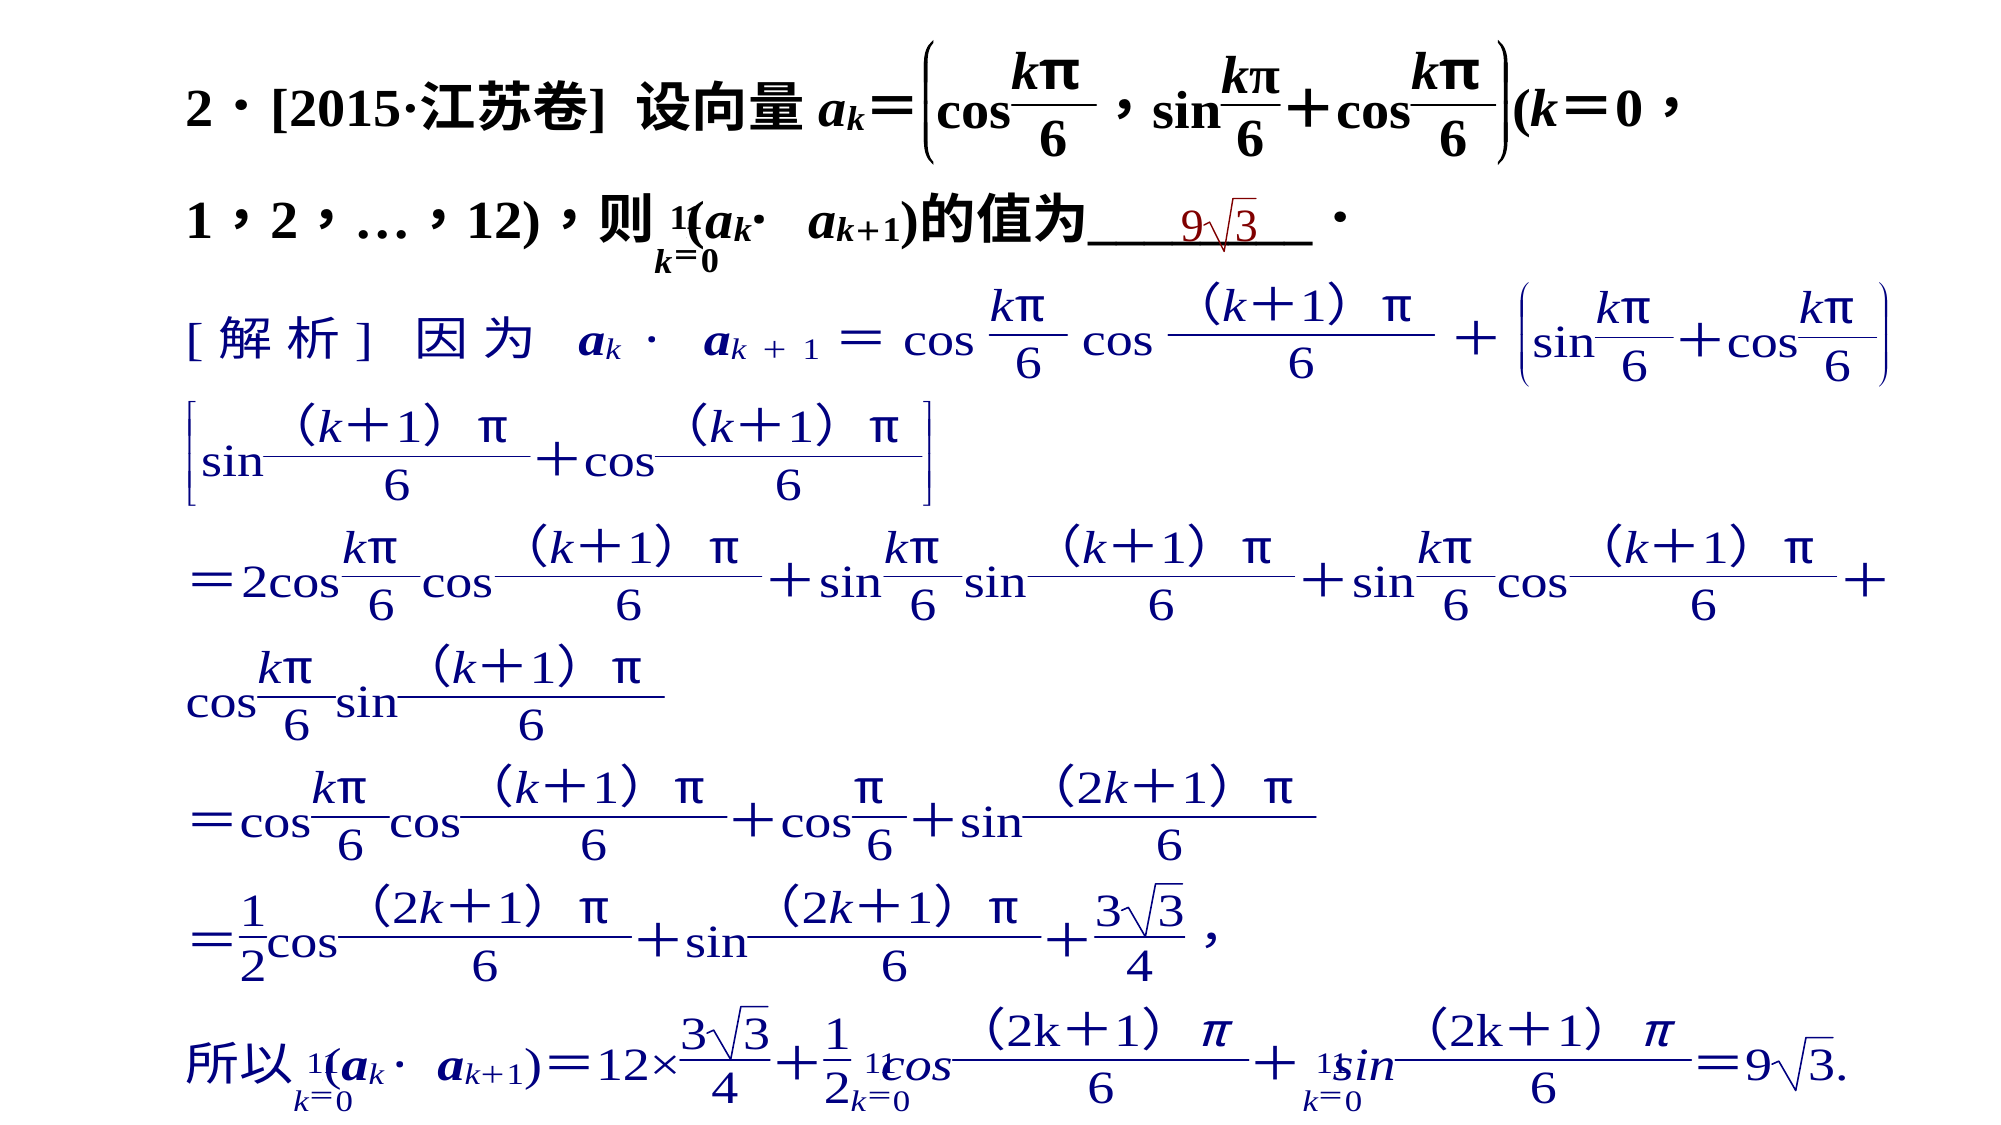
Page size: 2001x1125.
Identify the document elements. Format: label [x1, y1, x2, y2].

text_box [185, 32, 1687, 273]
text_box [1157, 193, 1275, 273]
text_box [185, 273, 1896, 1125]
